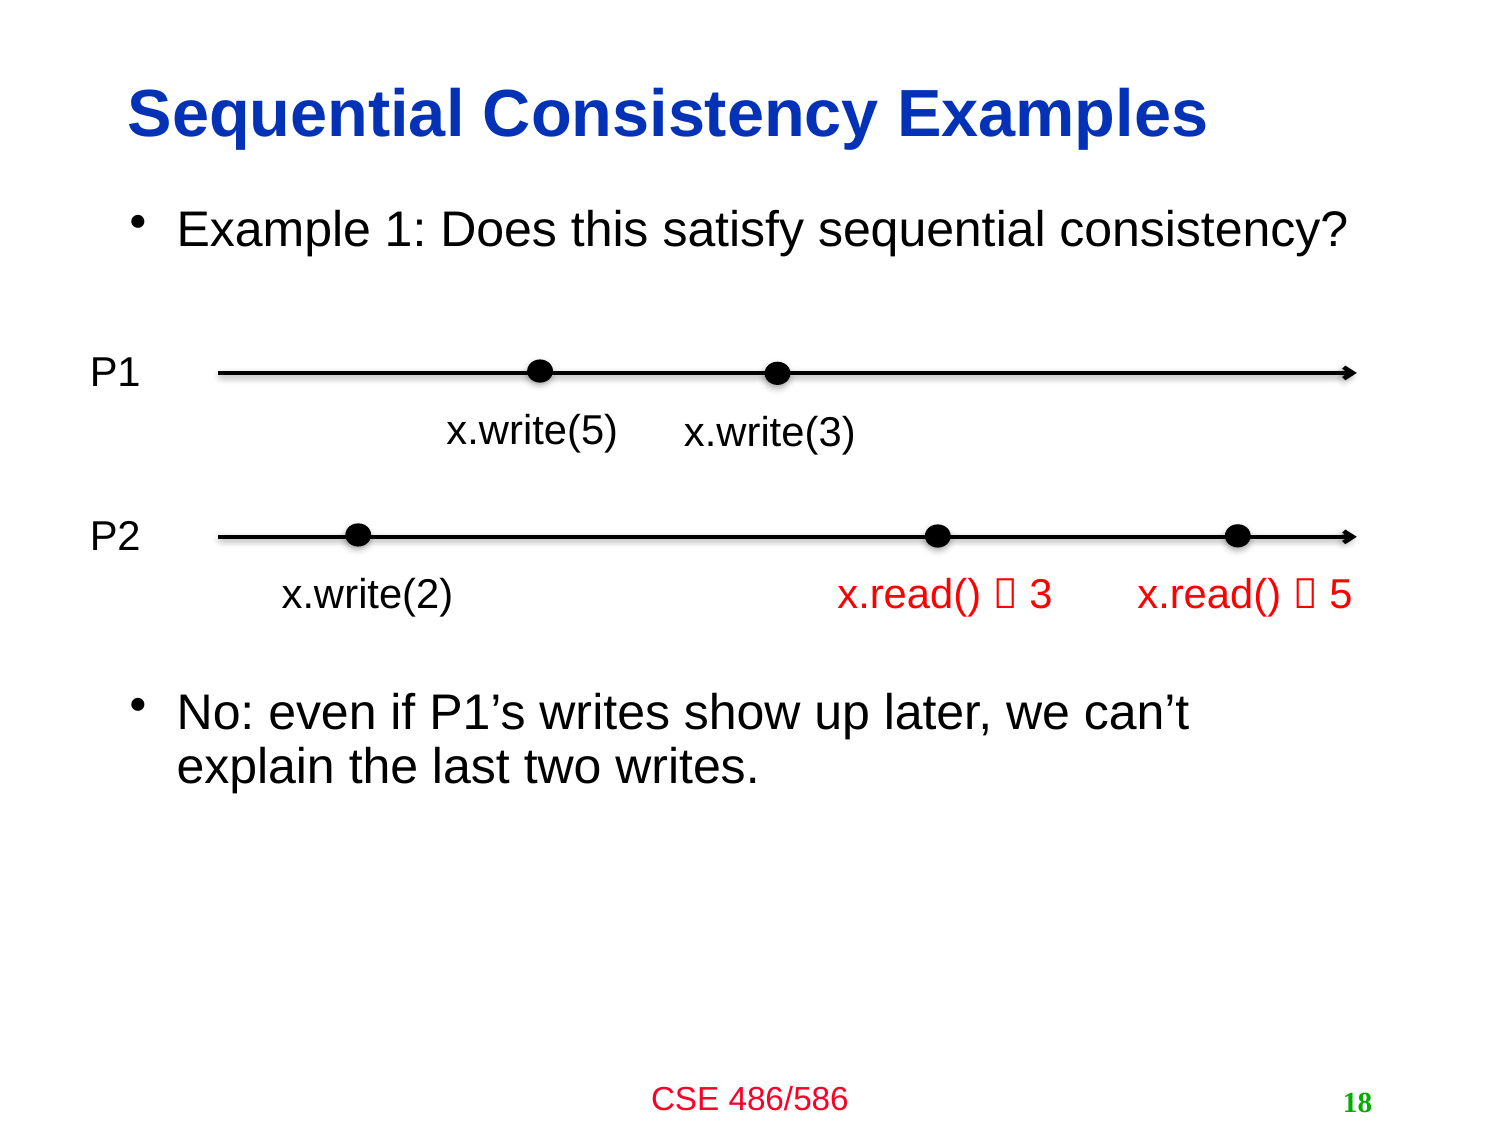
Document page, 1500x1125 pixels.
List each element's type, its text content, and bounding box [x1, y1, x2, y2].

text_box x.read()  5 [987, 559, 1500, 624]
text_box [527, 359, 553, 372]
text_box [345, 523, 372, 535]
text_box [764, 361, 791, 372]
text_box [1224, 524, 1251, 535]
slide_number 18 [1074, 1076, 1388, 1125]
text_box [925, 524, 951, 535]
text_box [767, 381, 788, 385]
text_box P1 [75, 337, 219, 403]
text_box P2 [75, 501, 219, 567]
text_box [1228, 544, 1247, 548]
text_box x.write(5) [275, 395, 790, 461]
text_box x.read()  3 [687, 559, 1203, 625]
title Sequential Consistency Examples [112, 53, 1310, 176]
text_box x.write(2) [110, 559, 625, 625]
text_box [928, 544, 948, 548]
list Example 1: Does this satisfy sequential consistency? No: even if P1’s writes show up later, we can’t explain the last two writes. [114, 195, 1376, 1005]
text_box x.write(3) [512, 397, 1028, 463]
